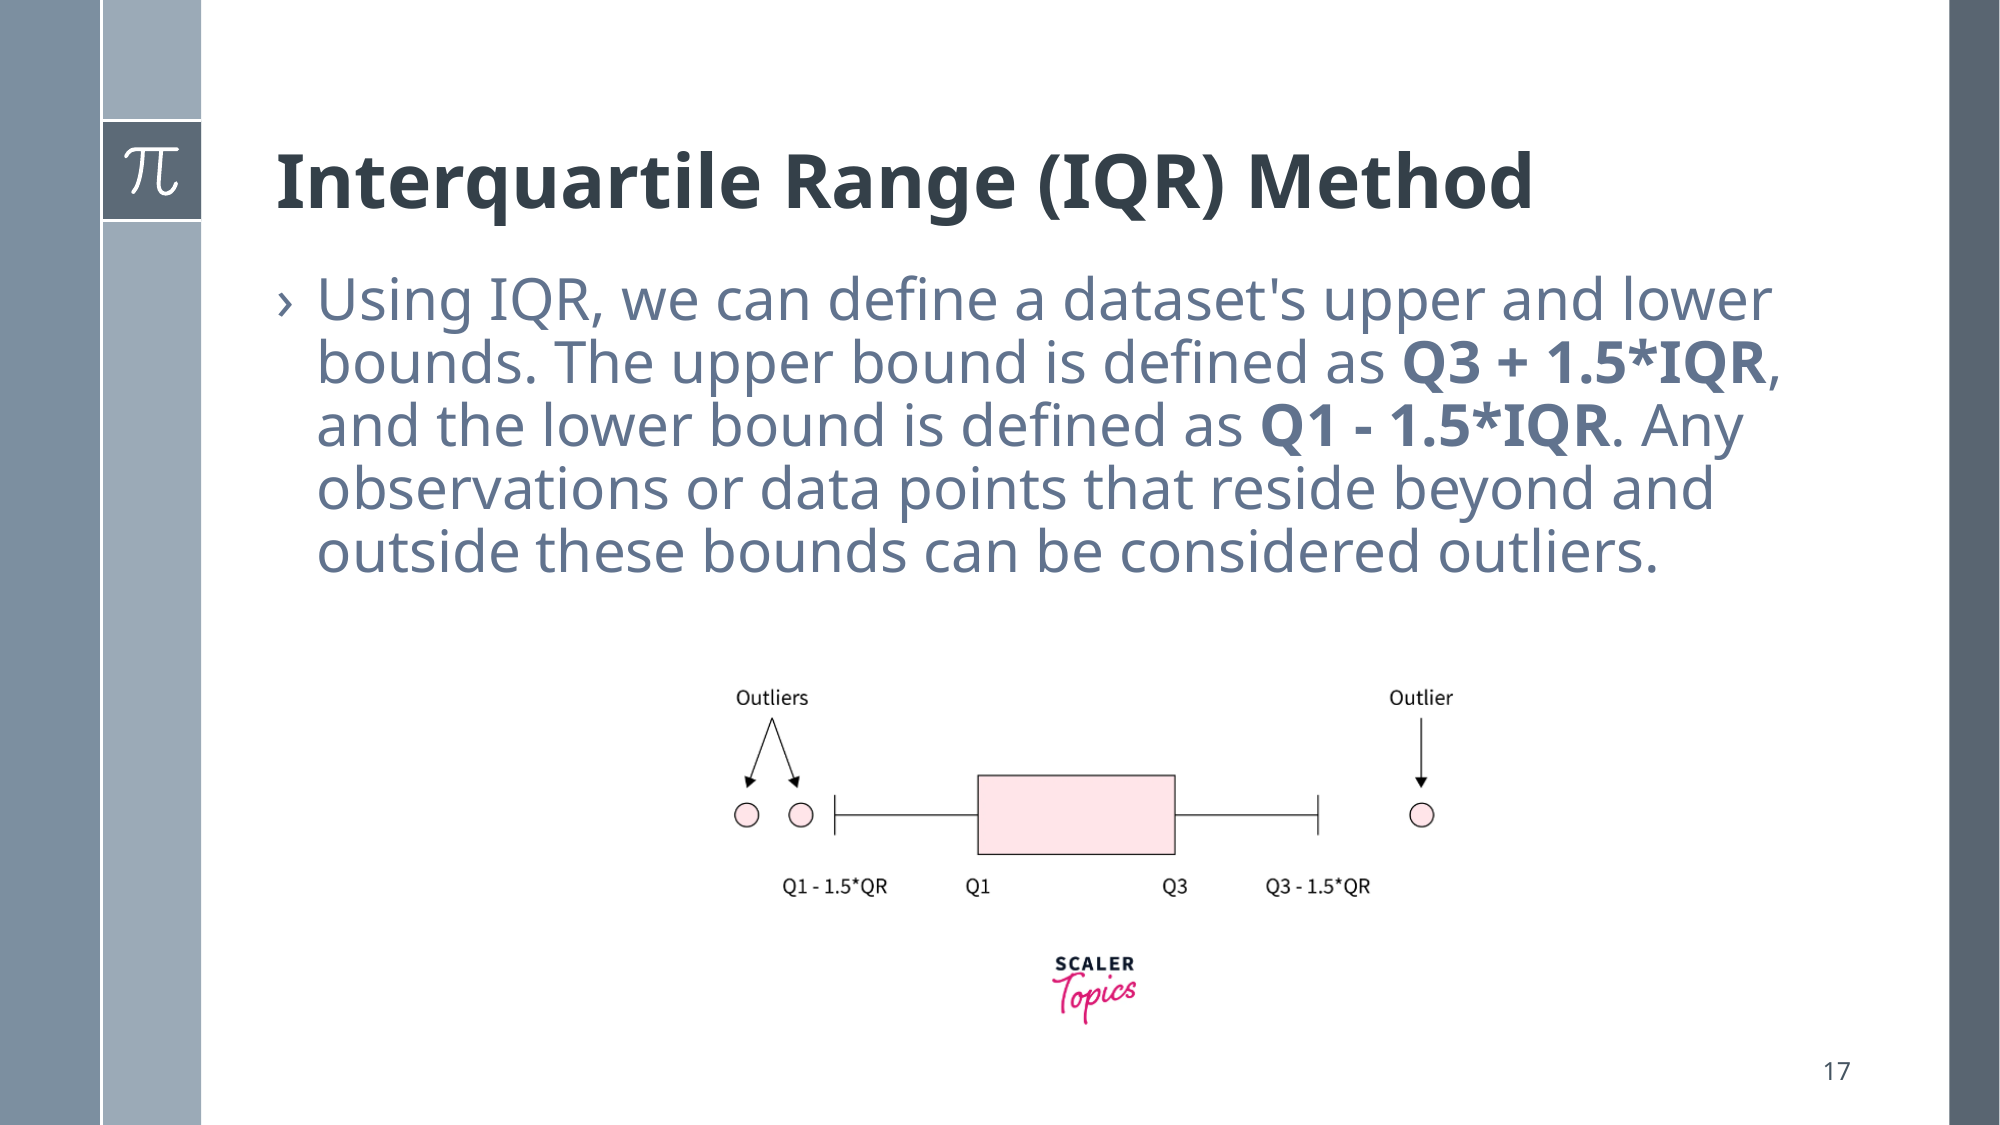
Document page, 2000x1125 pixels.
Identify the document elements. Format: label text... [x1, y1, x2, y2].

slide_number 17 [1766, 1042, 1867, 1103]
title Interquartile Range (IQR) Method [261, 29, 1867, 233]
picture [612, 612, 1516, 1043]
list Using IQR, we can define a dataset's upper and lower bounds. The upper bound is defined as Q3 + 1.5*IQR, and the lower bound is defined as Q1 - 1.5*IQR. Any observations or data points that reside beyond and outside these bounds can be considered outliers. [261, 262, 1867, 1013]
